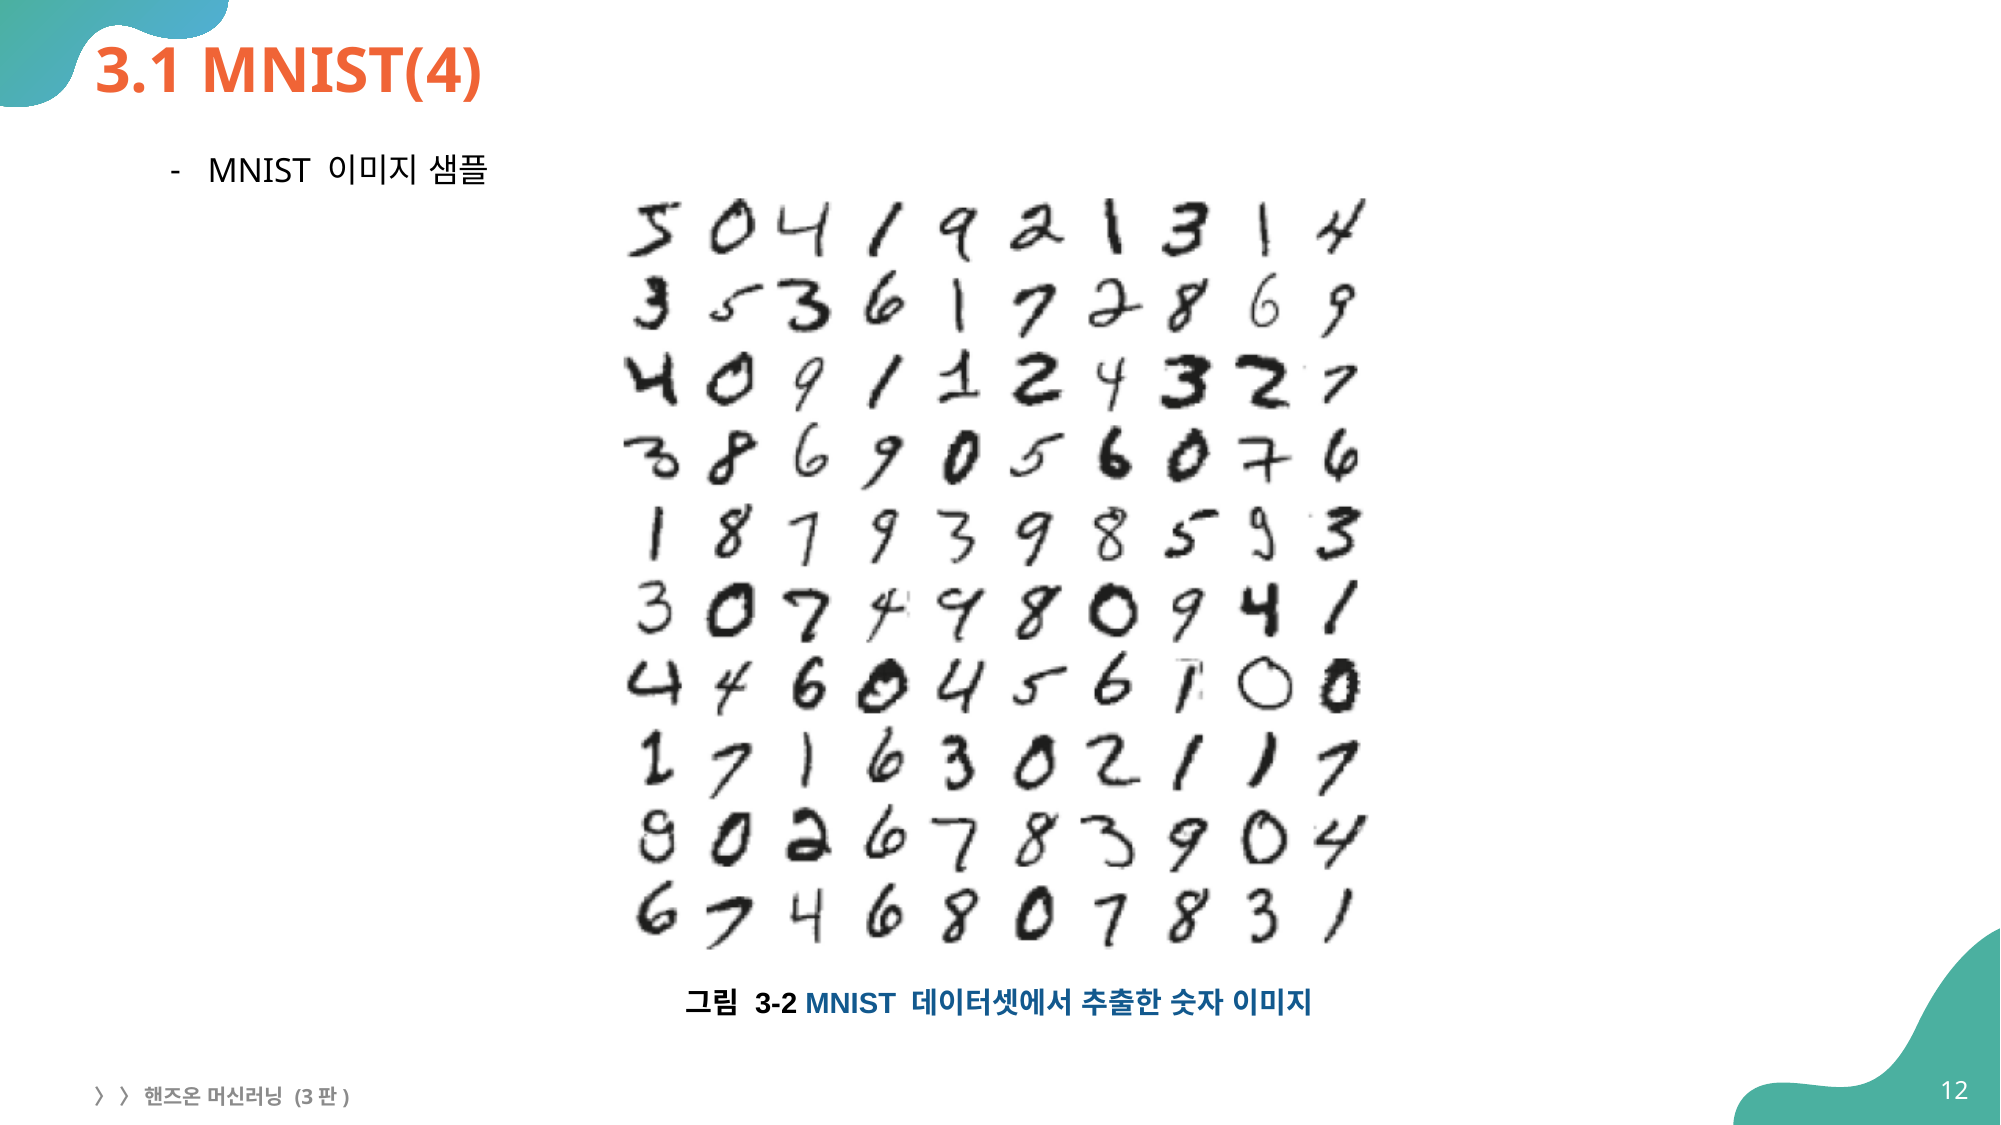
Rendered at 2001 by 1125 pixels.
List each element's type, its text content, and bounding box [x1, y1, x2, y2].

slide_number 12 [1917, 1061, 1984, 1122]
footer 〉 〉 핸즈온 머신러닝 (3판) [79, 1078, 755, 1114]
picture [610, 172, 1389, 953]
list MNIST 이미지 샘플 [79, 133, 1892, 1053]
title 3.1 MNIST(4) [79, 17, 1931, 128]
text_box 그림 3-2 MNIST 데이터셋에서 추출한 숫자 이미지 [620, 976, 1379, 1027]
